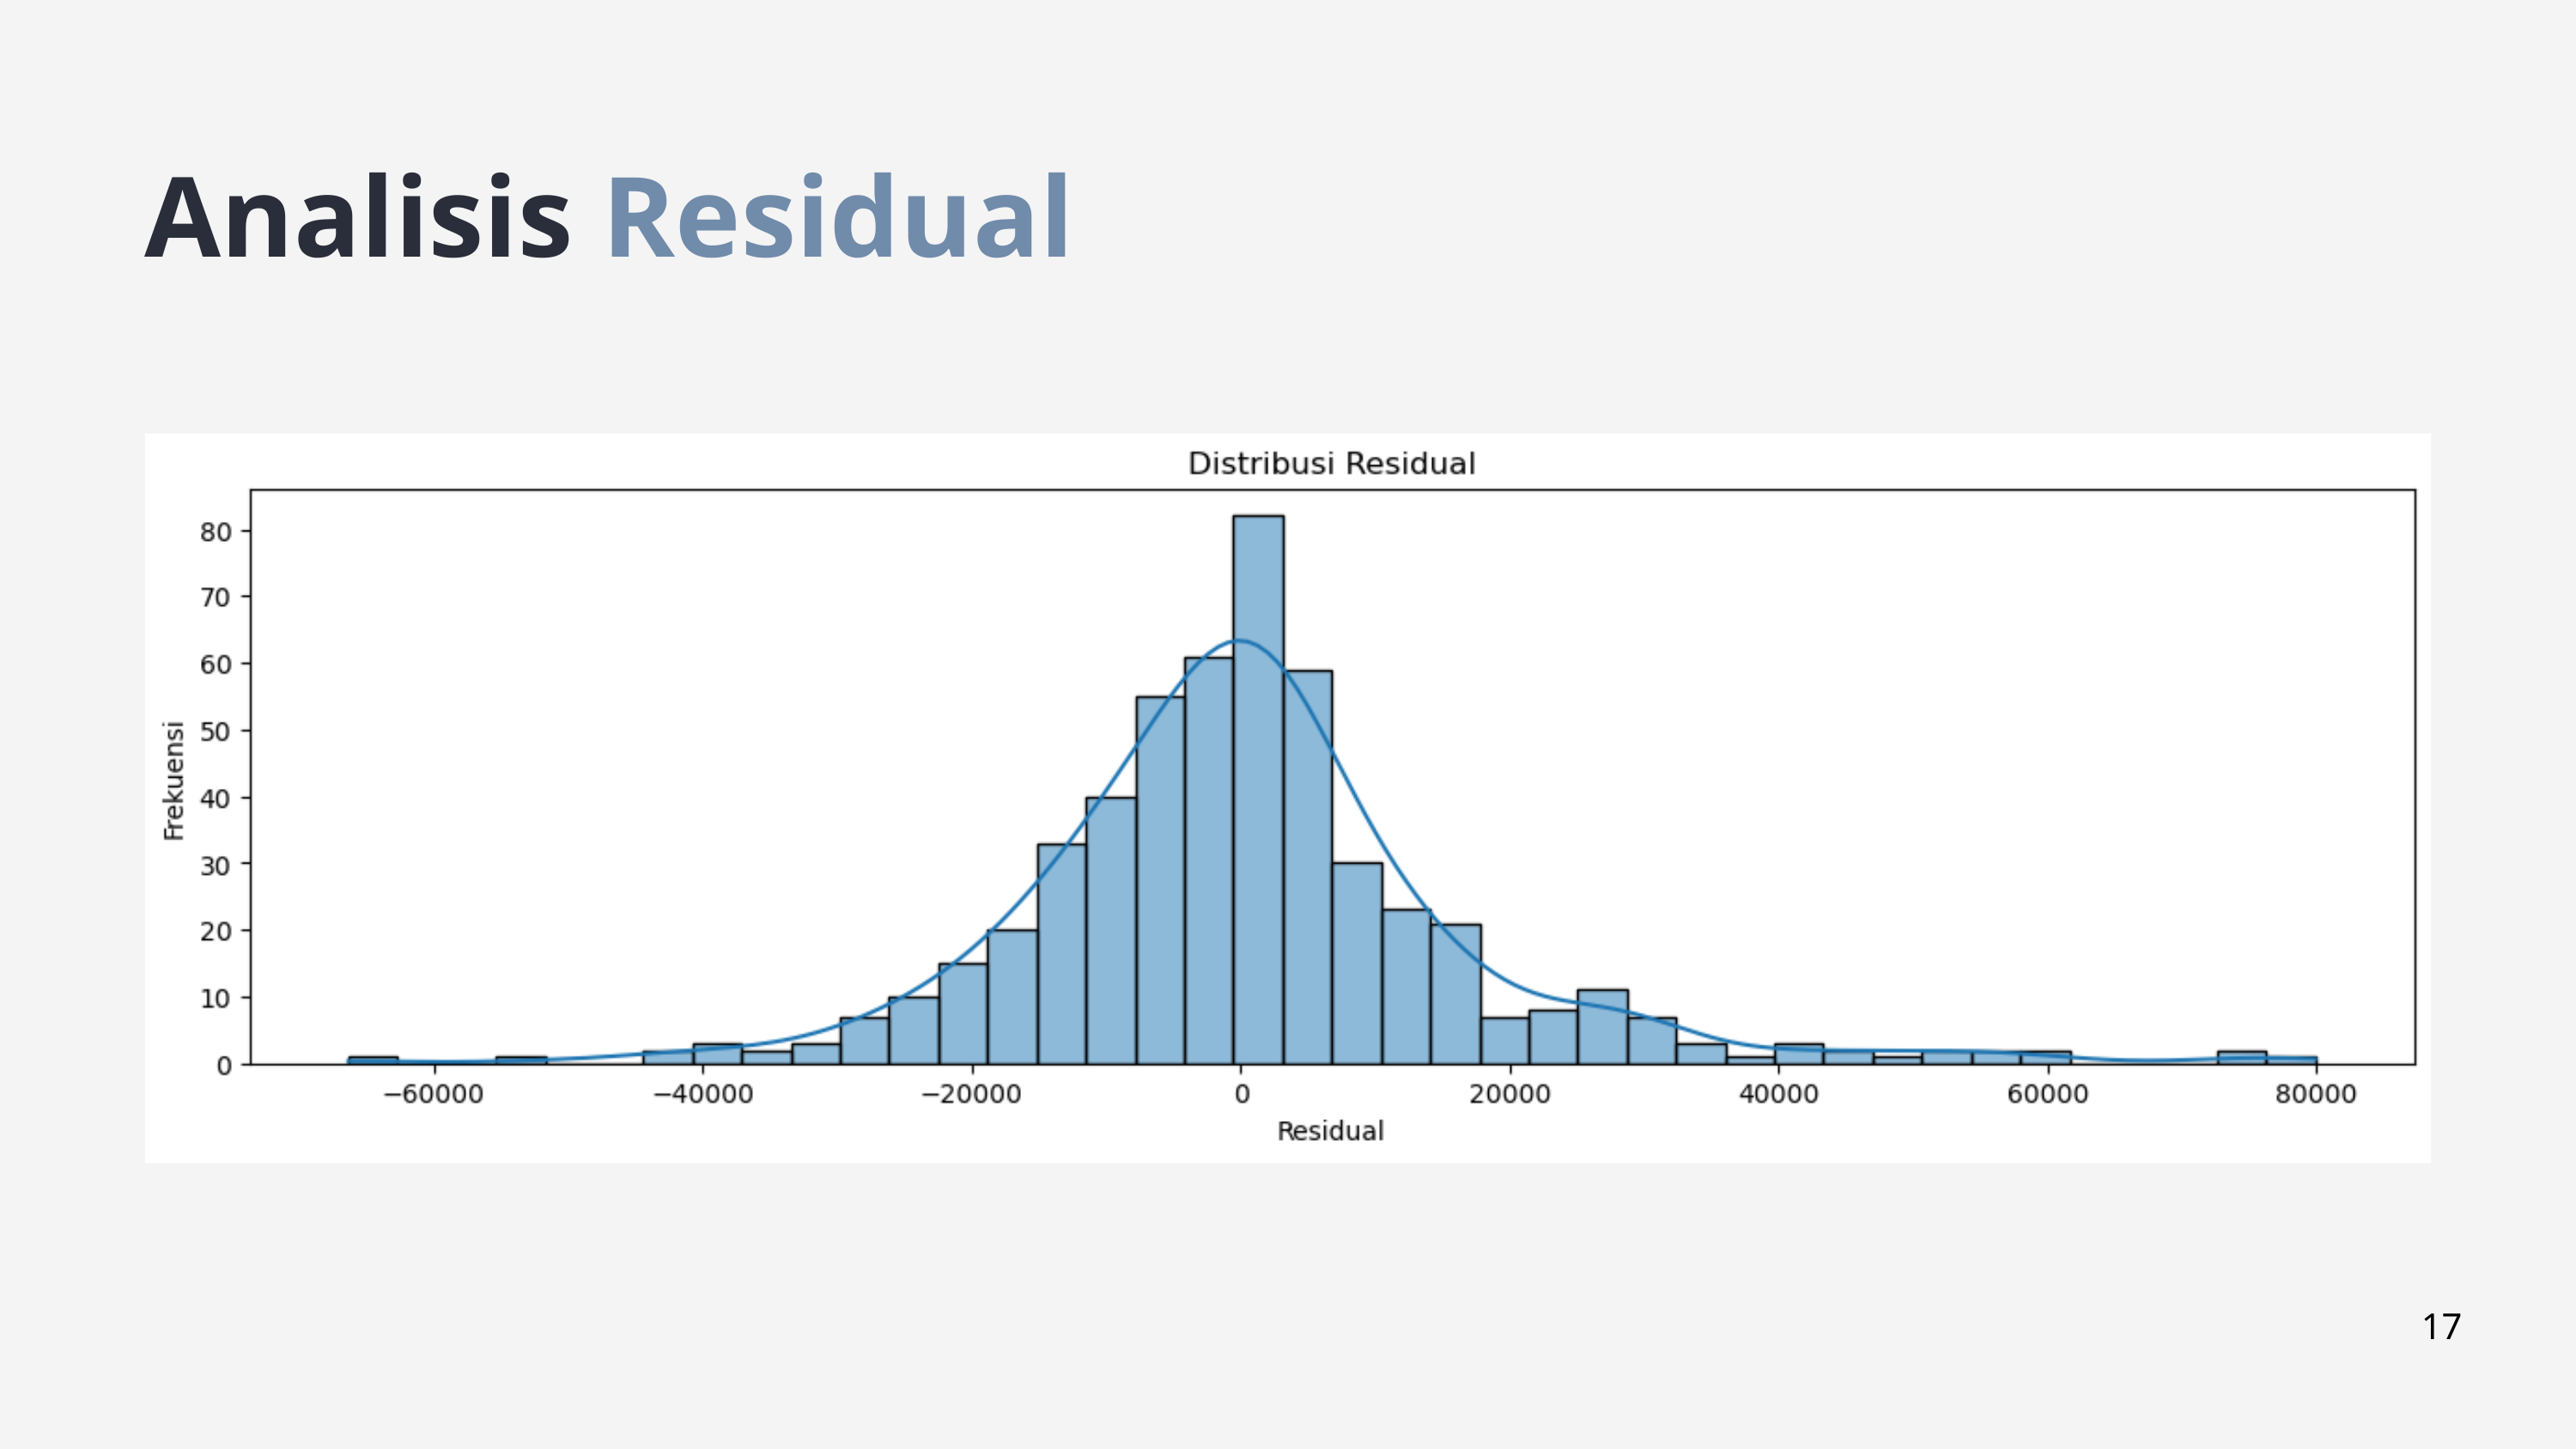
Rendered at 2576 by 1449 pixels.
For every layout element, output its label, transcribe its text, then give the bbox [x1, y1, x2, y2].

text_box [144, 433, 2432, 1163]
text_box Analisis Residual [144, 135, 2208, 280]
text_box 17 [2421, 1296, 2463, 1348]
